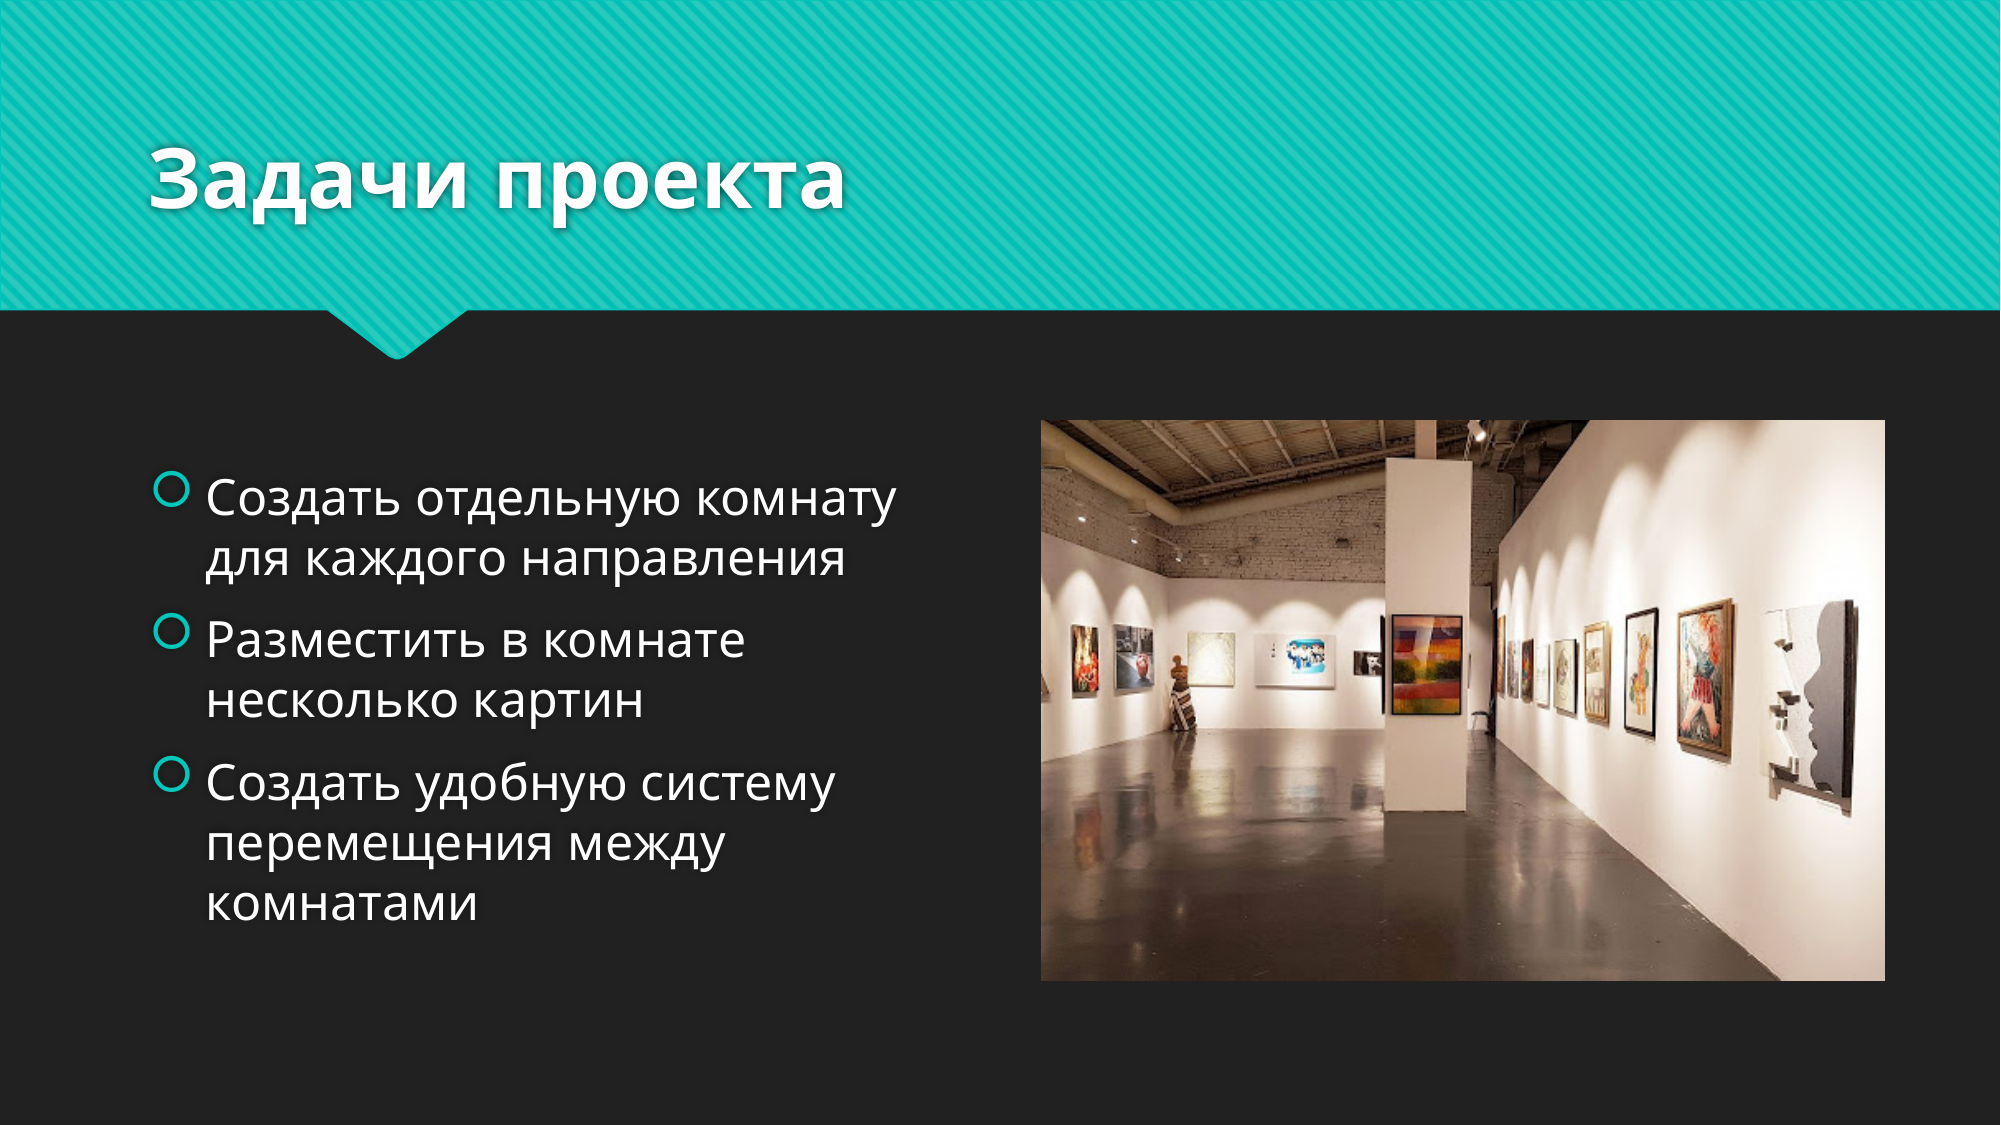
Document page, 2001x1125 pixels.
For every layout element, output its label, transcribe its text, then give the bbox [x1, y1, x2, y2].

picture [1041, 420, 1886, 981]
title Задачи проекта [132, 73, 1868, 233]
list Создать отдельную комнату для каждого направления Разместить в комнате несколько картин Создать удобную систему перемещения между комнатами [134, 324, 959, 1072]
